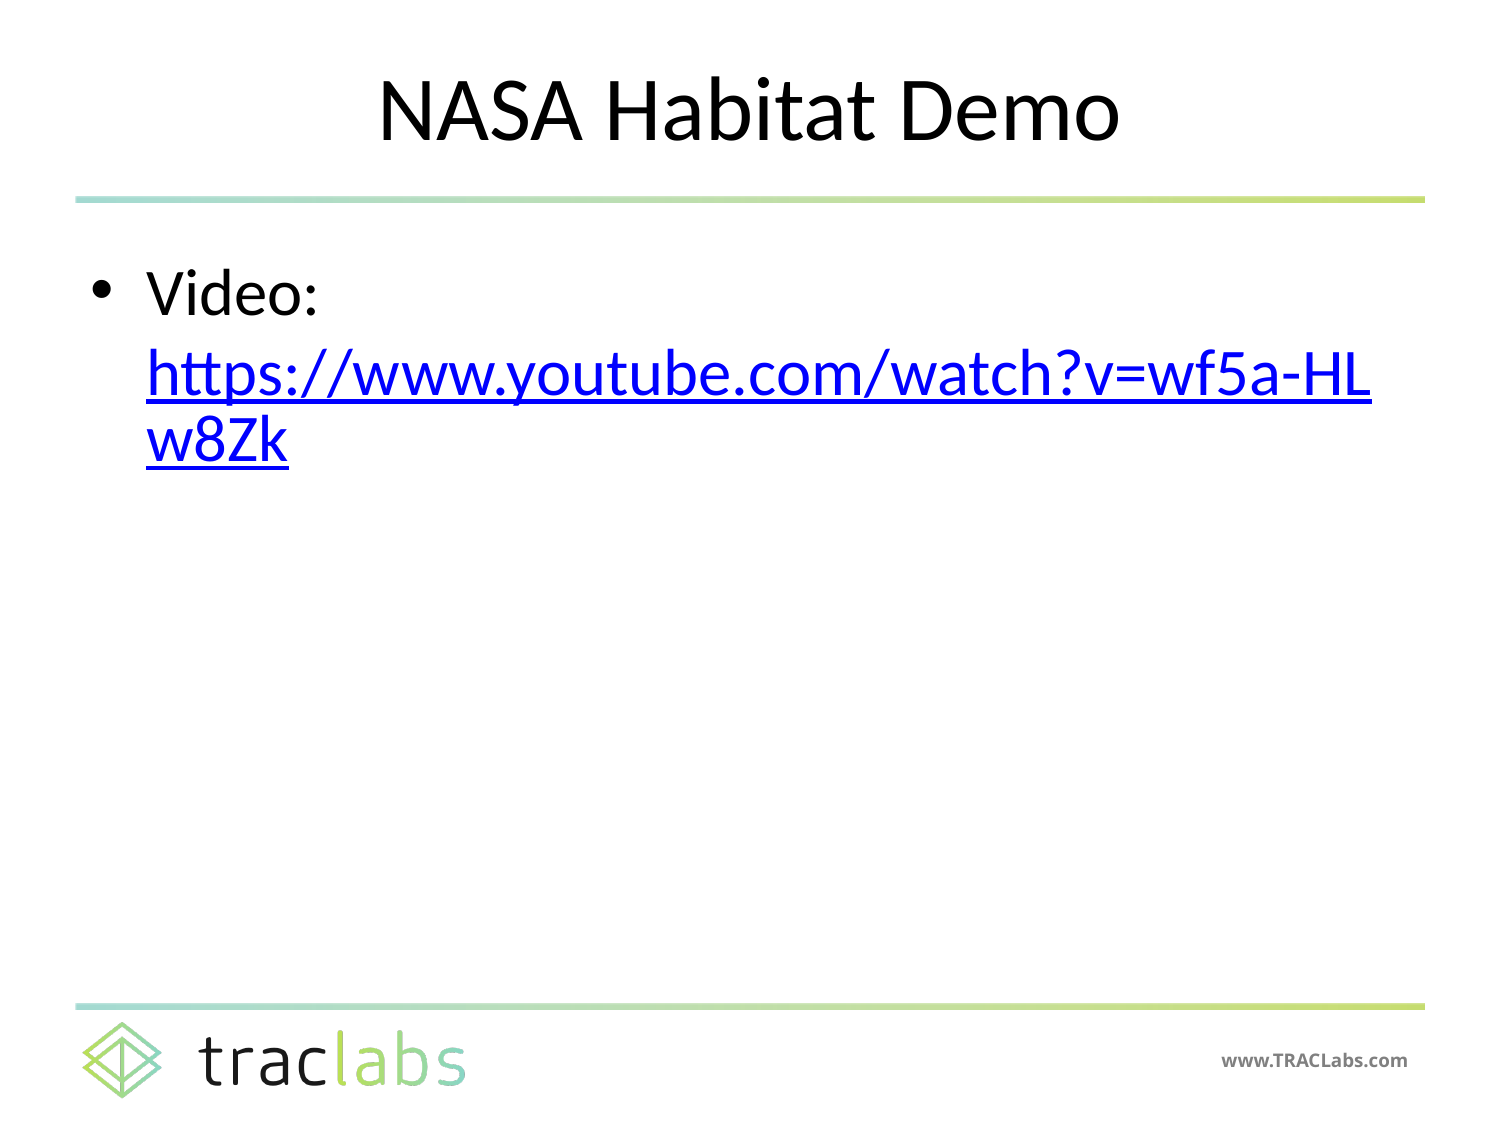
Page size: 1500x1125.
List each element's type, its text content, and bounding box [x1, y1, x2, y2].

title NASA Habitat Demo [75, 9, 1425, 198]
picture [75, 1014, 472, 1106]
picture [75, 1003, 1425, 1010]
picture [75, 198, 1425, 203]
list Video: https://www.youtube.com/watch?v=wf5a-HLw8Zk [75, 240, 1425, 984]
